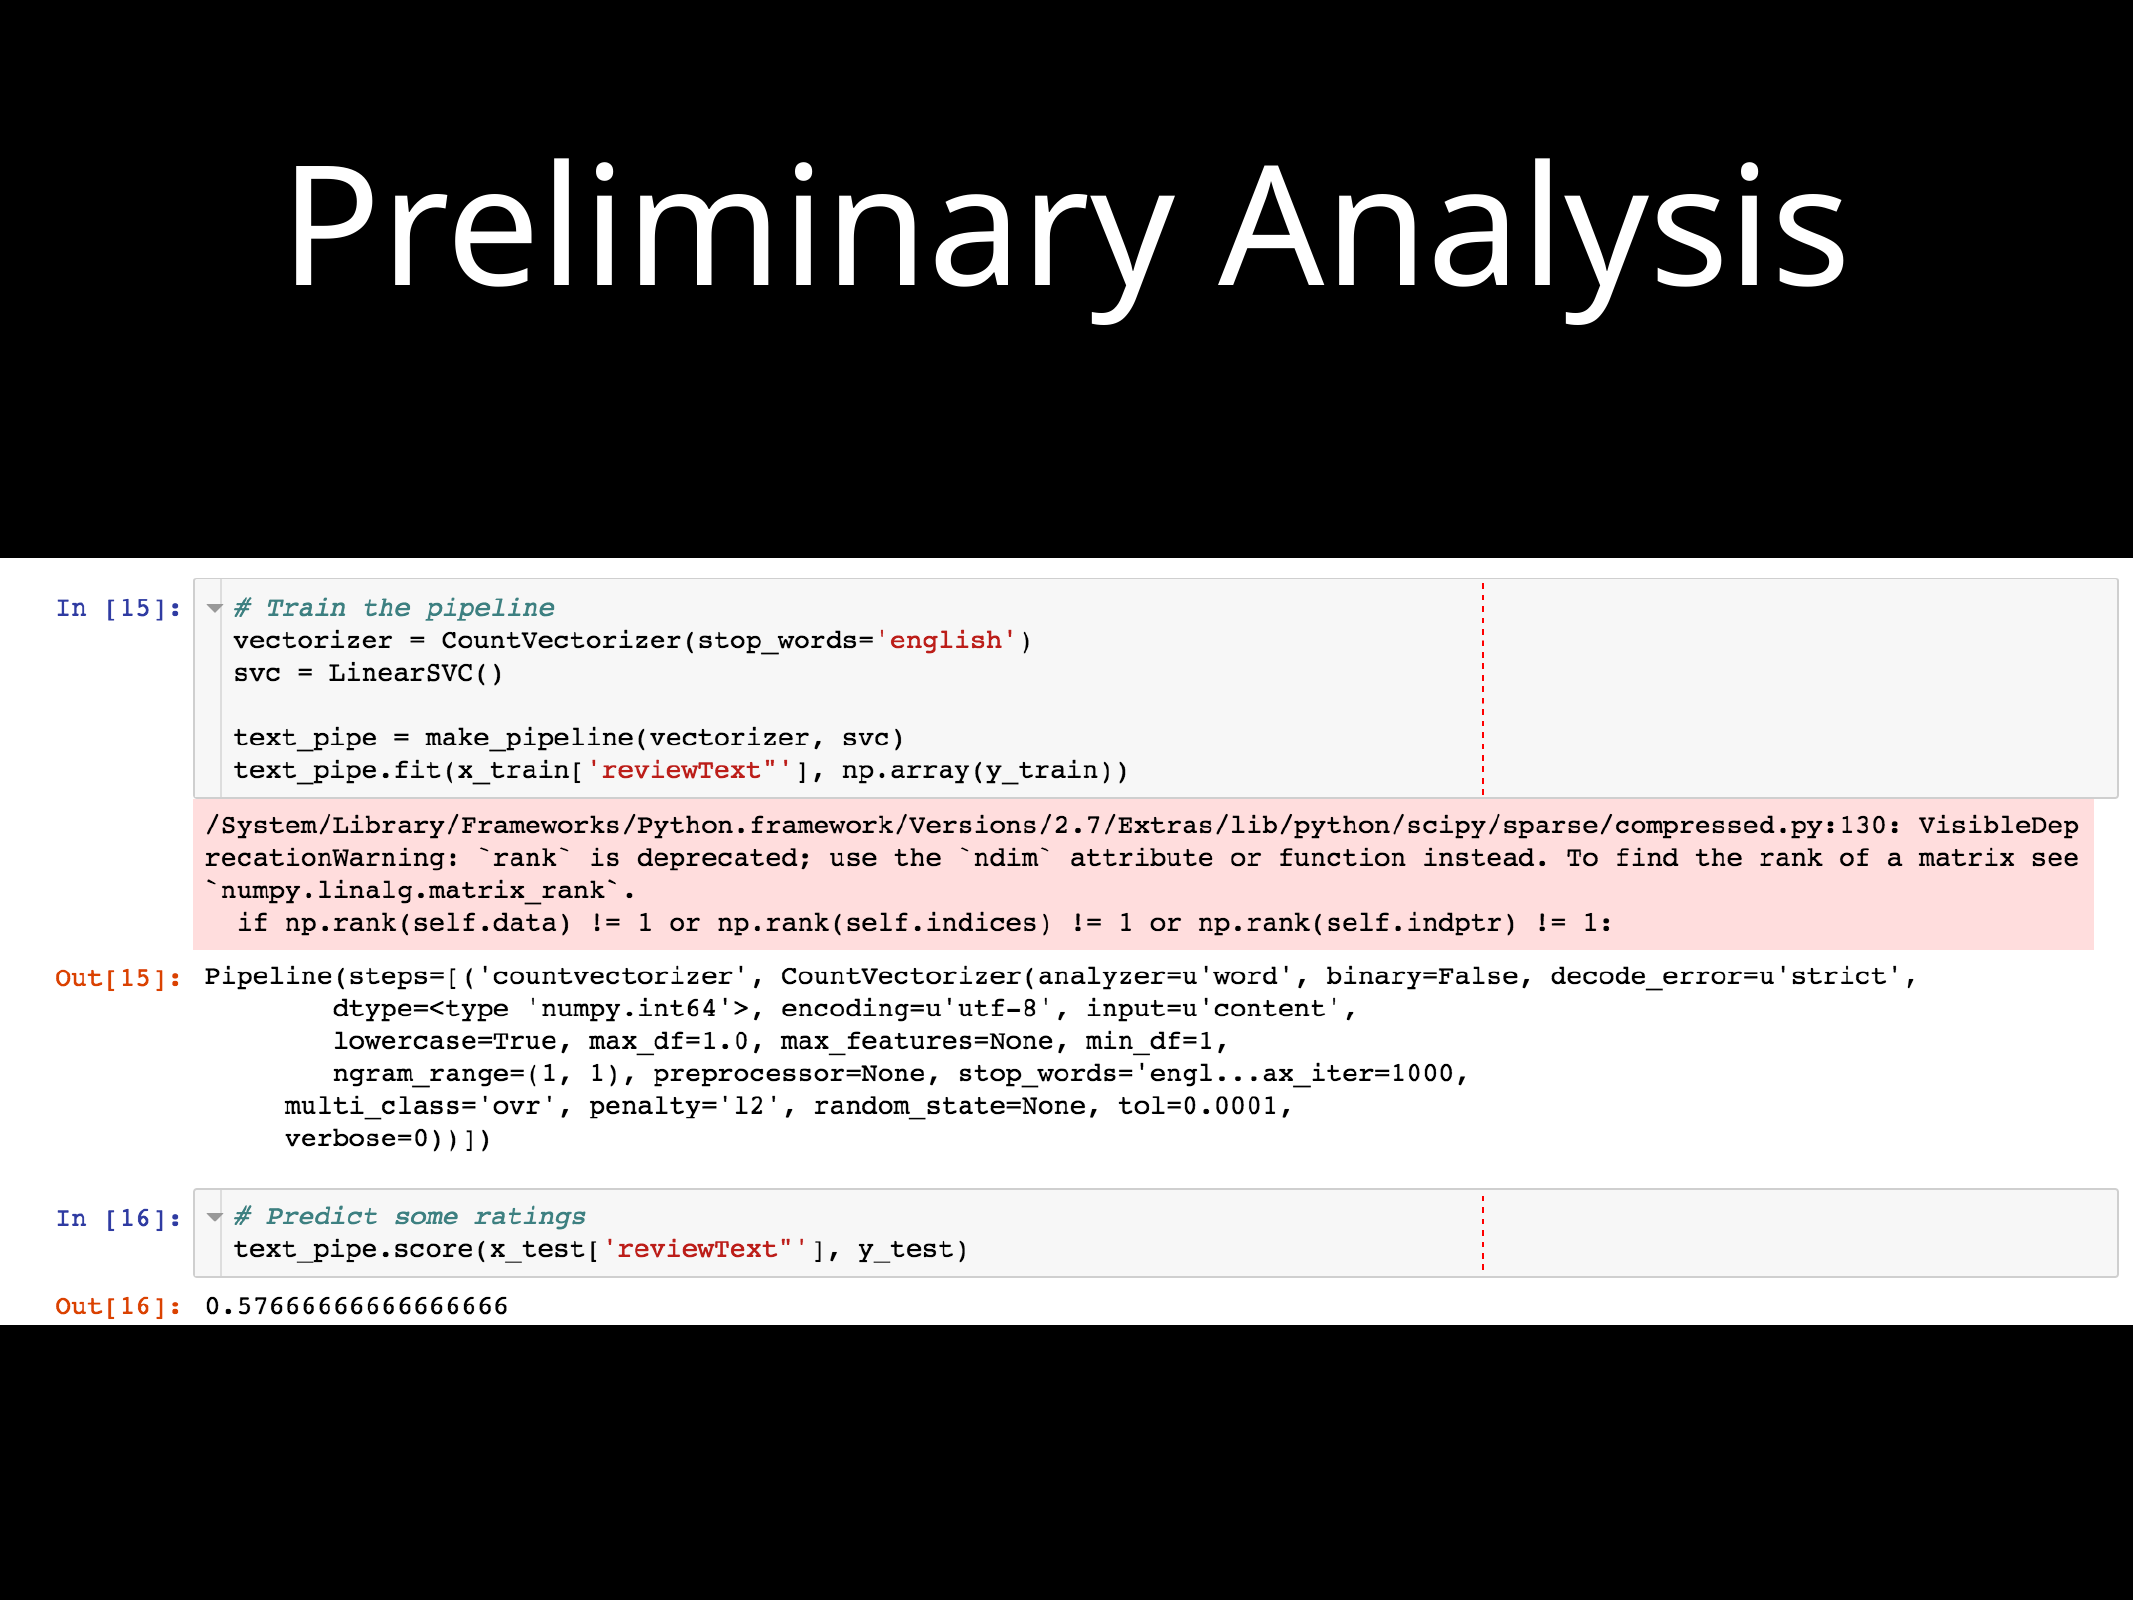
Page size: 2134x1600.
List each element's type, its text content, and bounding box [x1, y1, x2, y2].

title Preliminary Analysis [155, 41, 1978, 397]
picture [0, 558, 2134, 1326]
